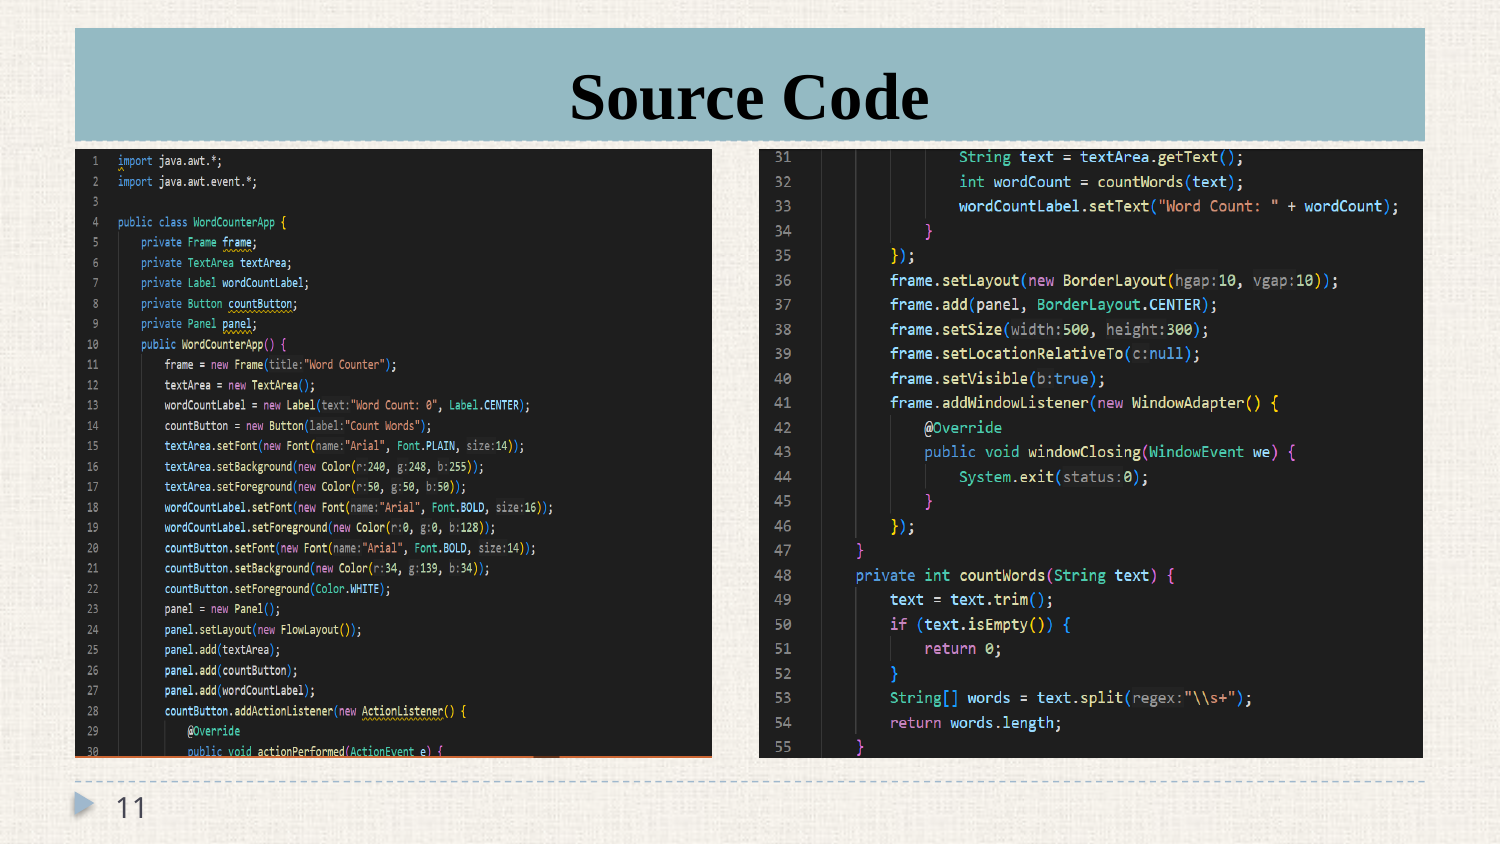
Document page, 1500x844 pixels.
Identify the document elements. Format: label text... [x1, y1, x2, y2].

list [759, 149, 1424, 758]
title Source Code [75, 28, 1425, 141]
slide_number 11 [100, 782, 426, 827]
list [74, 149, 713, 758]
